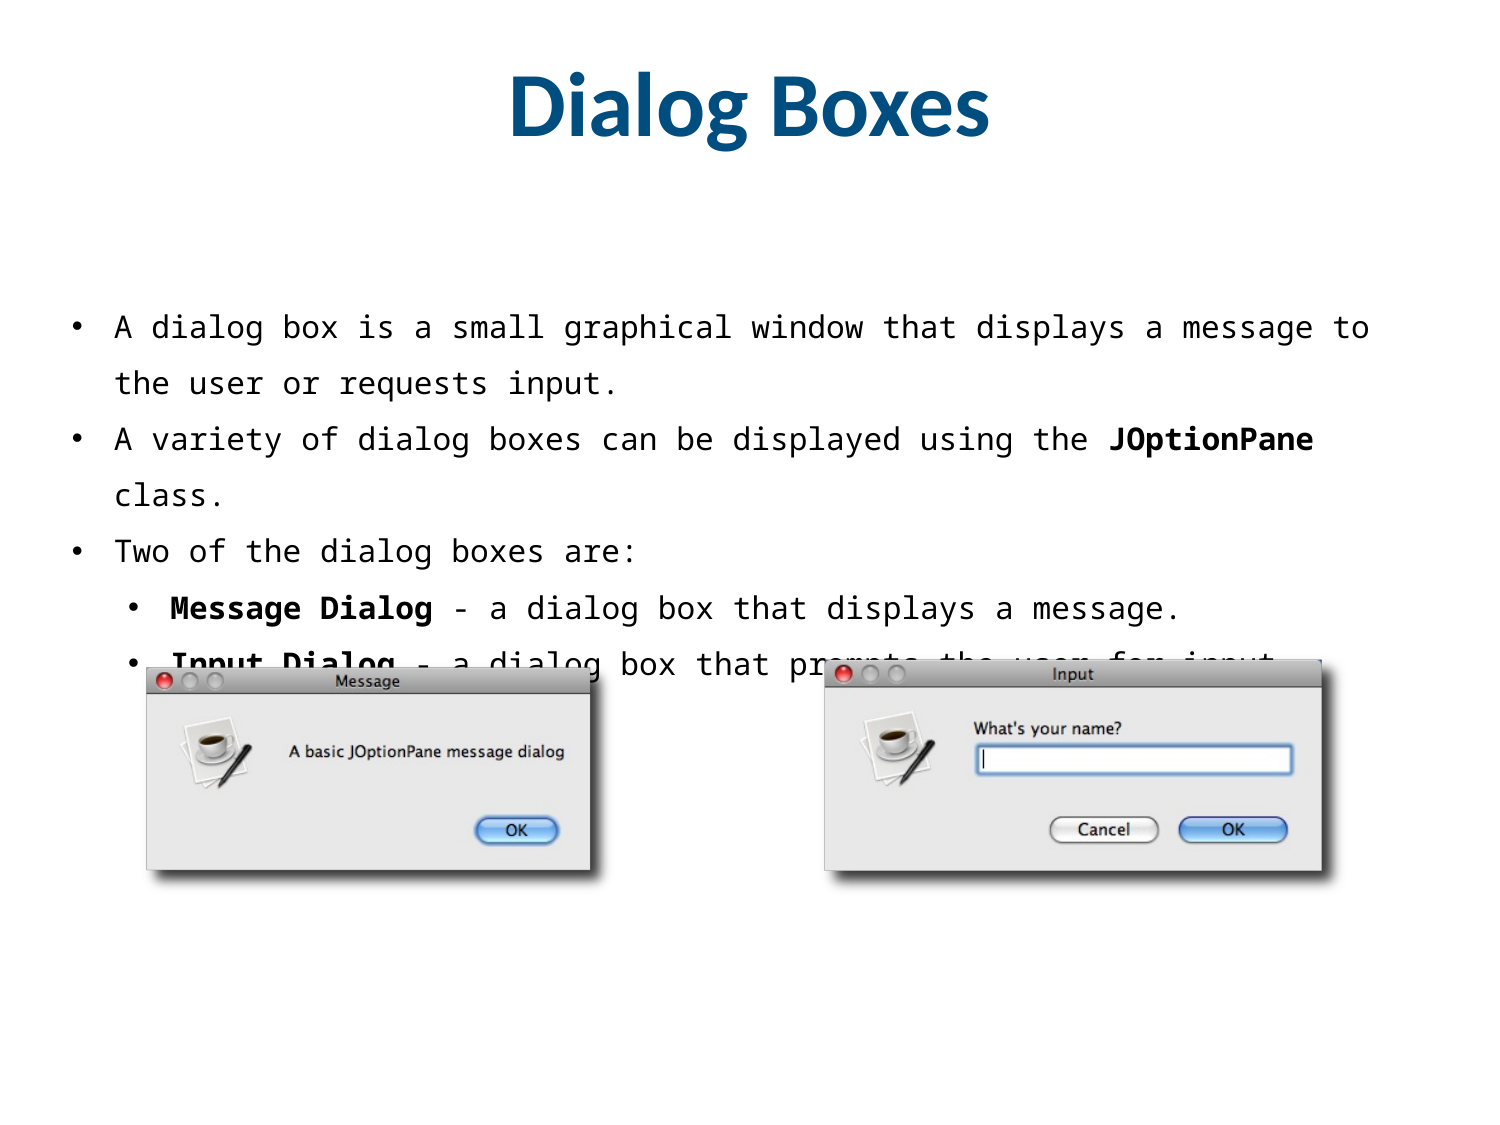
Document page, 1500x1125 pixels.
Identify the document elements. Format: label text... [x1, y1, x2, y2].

picture [138, 659, 619, 898]
text_box A dialog box is a small graphical window that displays a message to the user or requests input. A variety of dialog boxes can be displayed using the JOptionPane class. Two of the dialog boxes are: Message Dialog - a dialog box that displays a message. Input Dialog - a dialog box that prompts the user for input. [57, 280, 1437, 689]
title Dialog Boxes [75, 24, 1425, 175]
picture [816, 650, 1351, 900]
